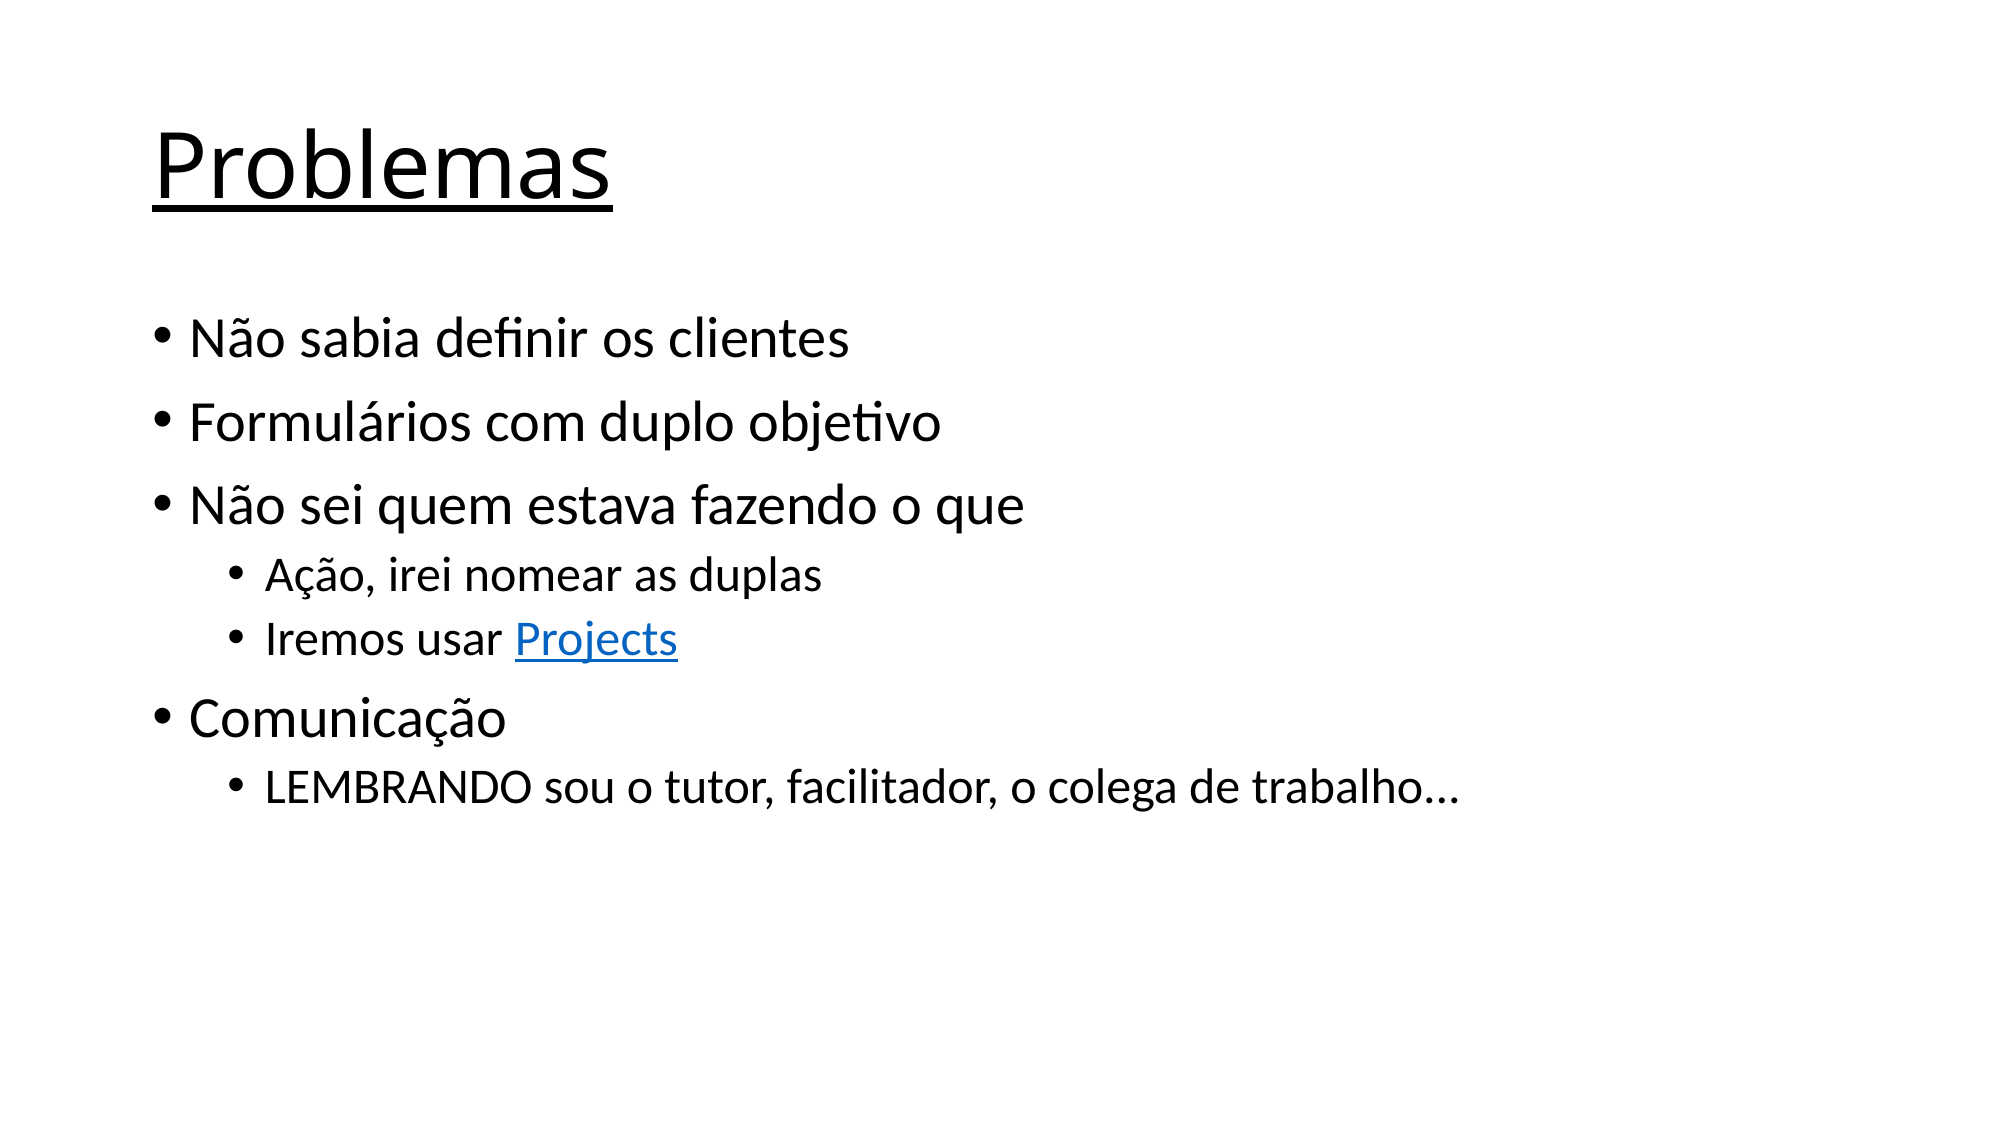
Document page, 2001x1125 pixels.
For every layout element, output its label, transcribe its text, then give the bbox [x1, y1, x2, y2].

list Não sabia definir os clientes Formulários com duplo objetivo Não sei quem estava fazendo o que Ação, irei nomear as duplas Iremos usar Projects Comunicação LEMBRANDO sou o tutor, facilitador, o colega de trabalho... [137, 299, 1863, 1014]
title Problemas [137, 59, 1863, 278]
